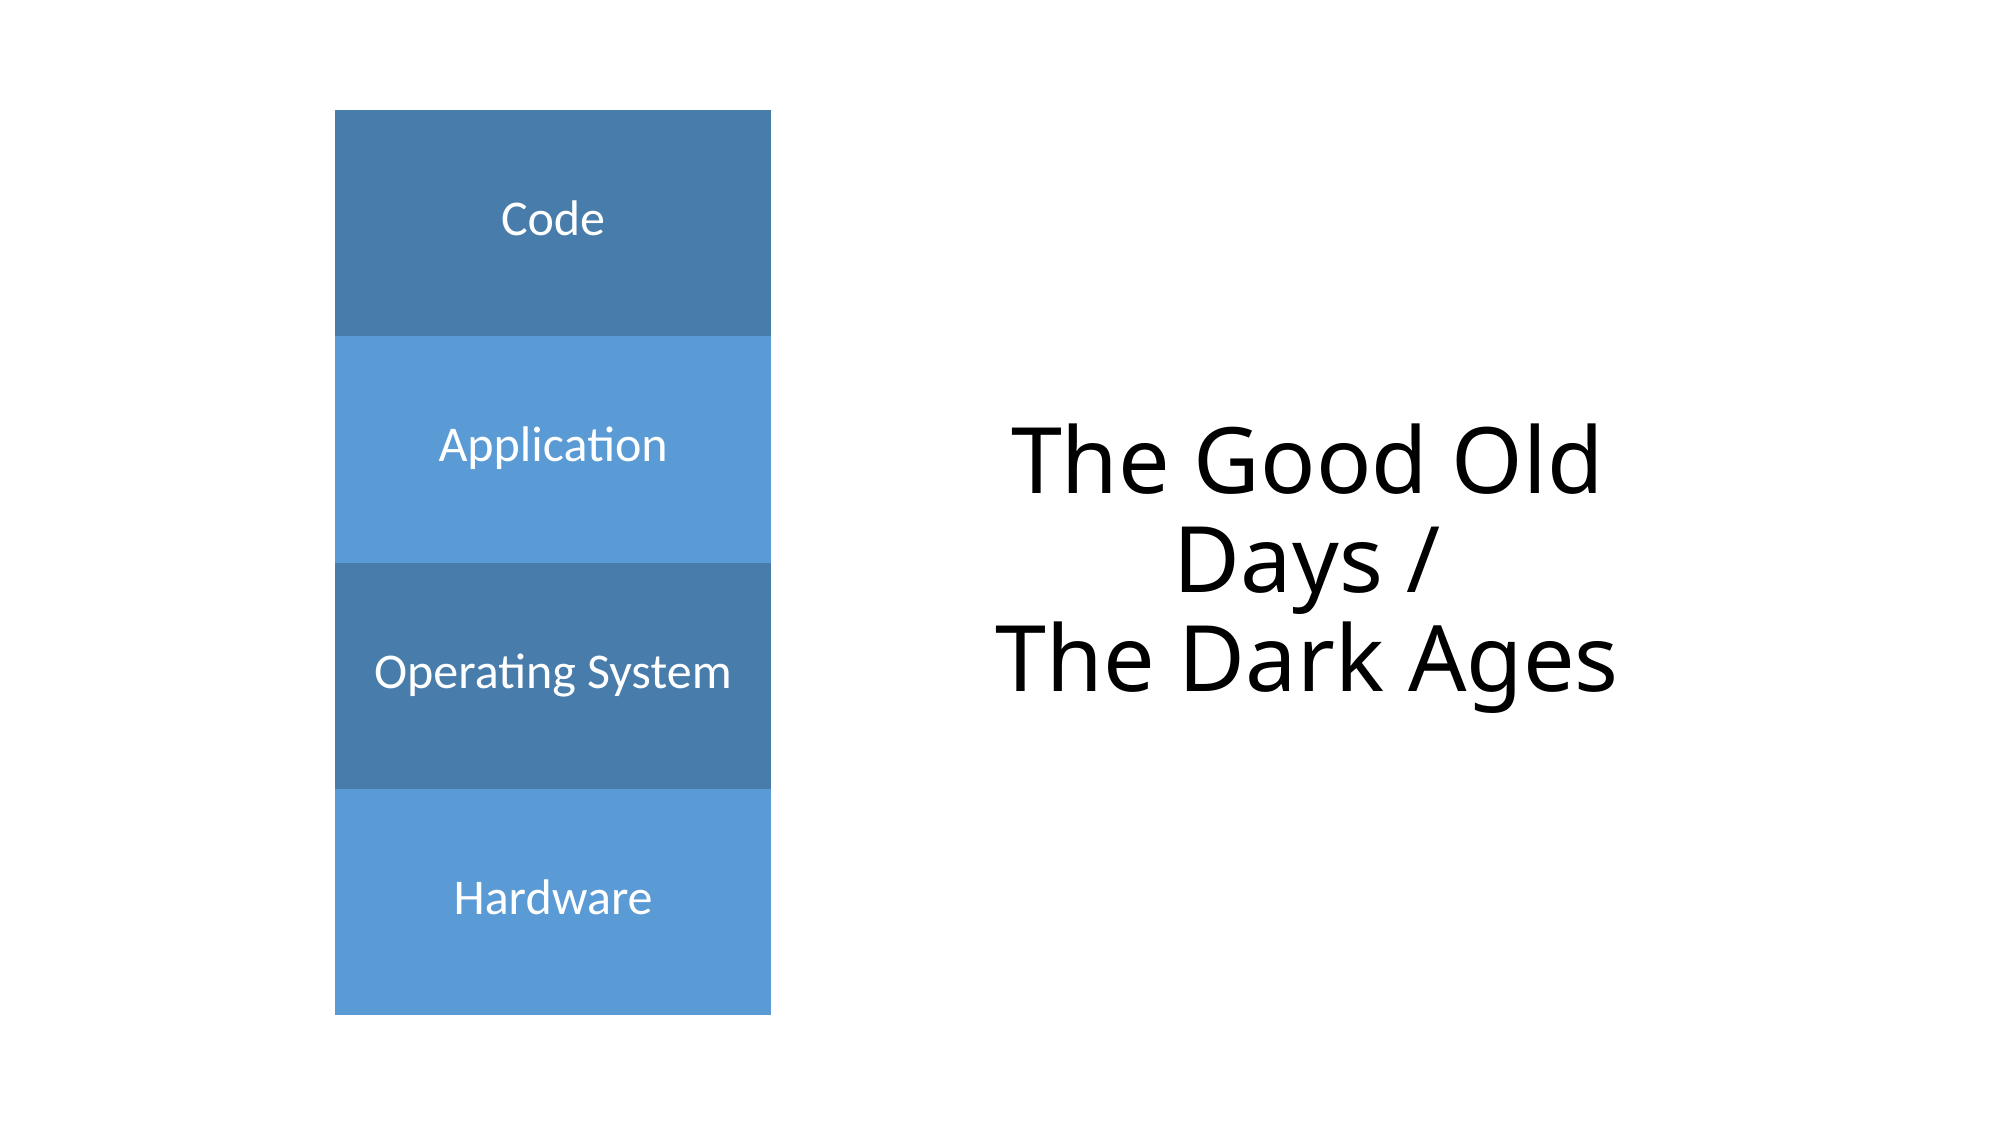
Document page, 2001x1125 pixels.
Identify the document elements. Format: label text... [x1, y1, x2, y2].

table_cell Operating System [335, 563, 771, 789]
table_cell Application [335, 336, 771, 563]
title The Good Old Days / The Dark Ages [901, 310, 1714, 815]
table_cell Hardware [335, 789, 771, 1015]
table_header Code [335, 110, 771, 336]
